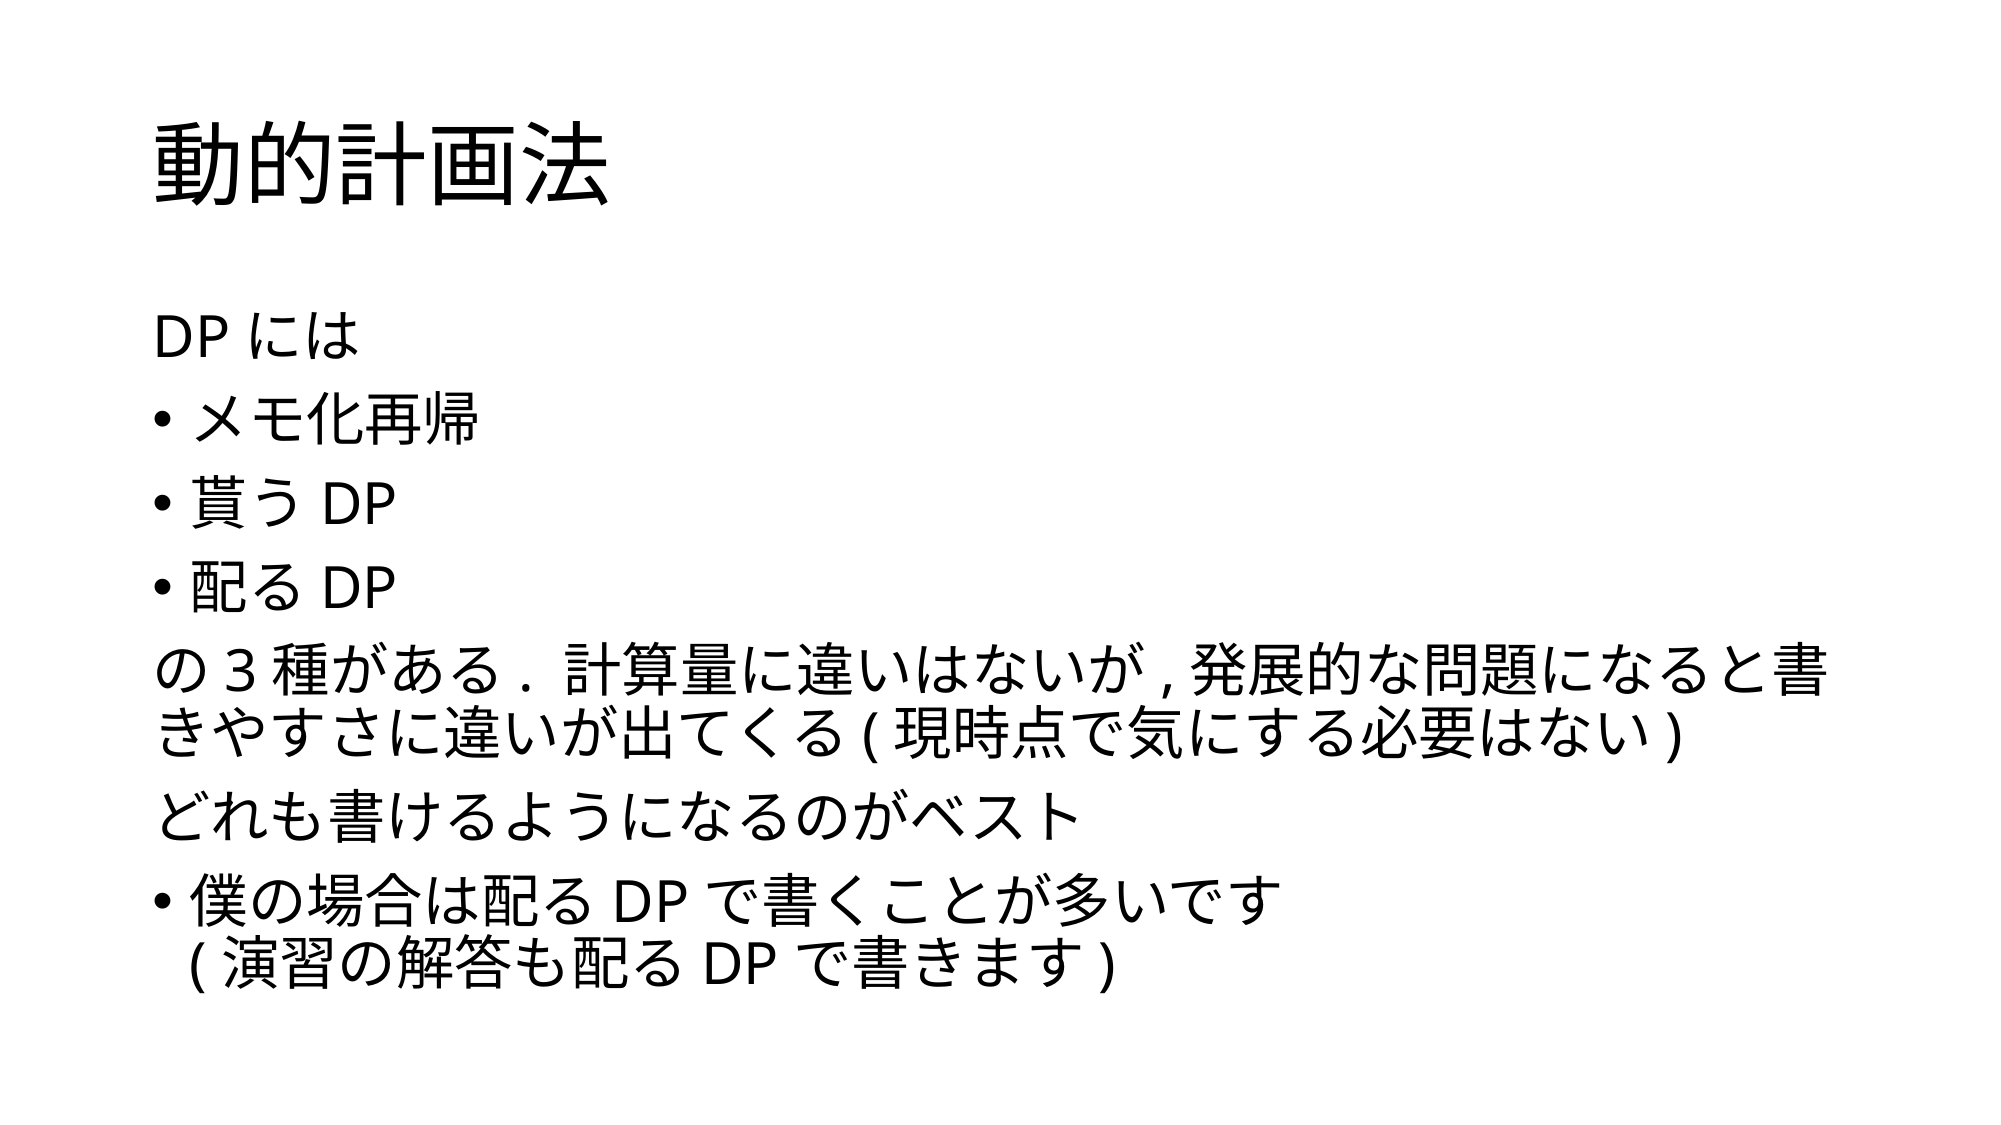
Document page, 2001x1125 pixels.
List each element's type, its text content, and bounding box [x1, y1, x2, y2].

title 動的計画法 [137, 59, 1863, 278]
list DPには メモ化再帰 貰うDP 配るDP の3種がある. 計算量に違いはないが,発展的な問題になると書きやすさに違いが出てくる(現時点で気にする必要はない) どれも書けるようになるのがベスト 僕の場合は配るDPで書くことが多いです (演習の解答も配るDPで書きます) [137, 299, 1863, 1014]
